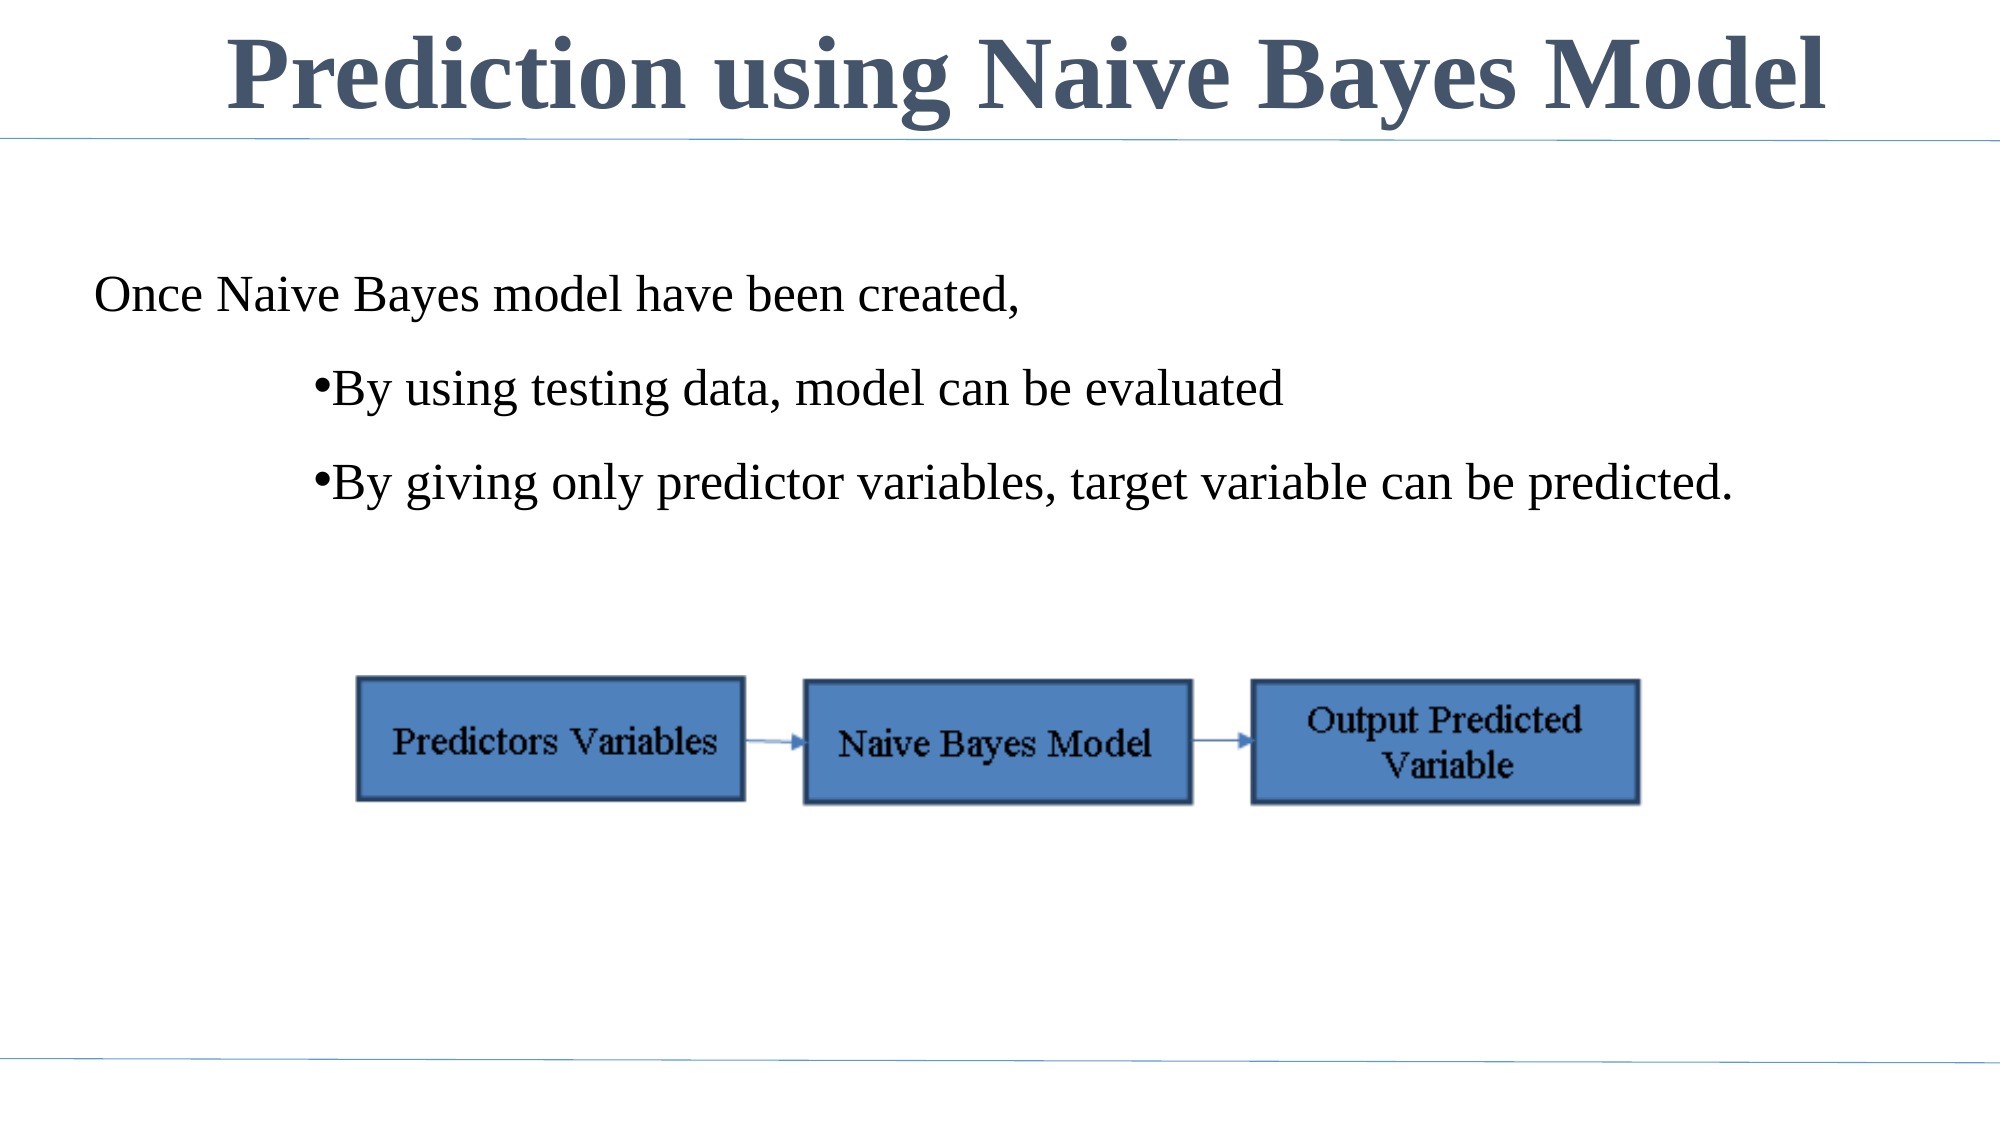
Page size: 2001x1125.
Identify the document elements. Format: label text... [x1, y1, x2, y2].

title Prediction using Naive Bayes Model [134, 0, 1923, 138]
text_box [0, 1058, 2000, 1063]
text_box Once Naive Bayes model have been created, By using testing data, model can be evaluated By giving only predictor variables, target variable can be predicted. [78, 170, 1921, 517]
picture [355, 675, 1645, 809]
